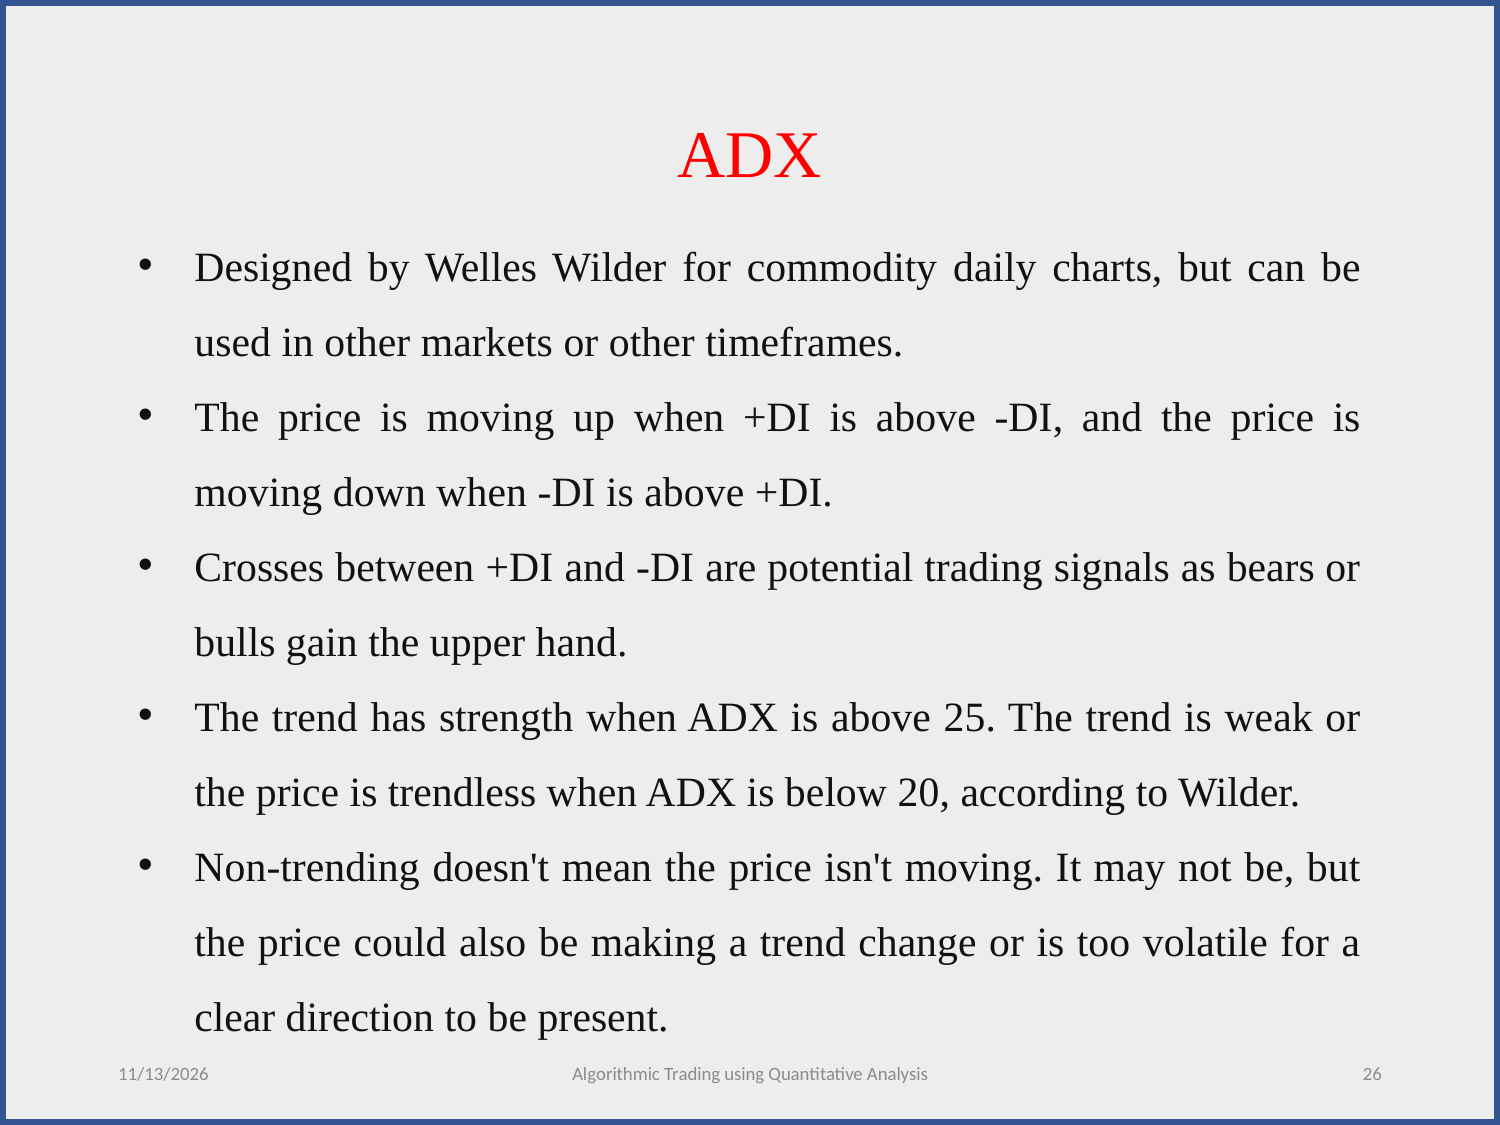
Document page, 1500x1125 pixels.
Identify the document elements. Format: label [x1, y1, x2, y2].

text_box [0, 0, 1500, 1125]
